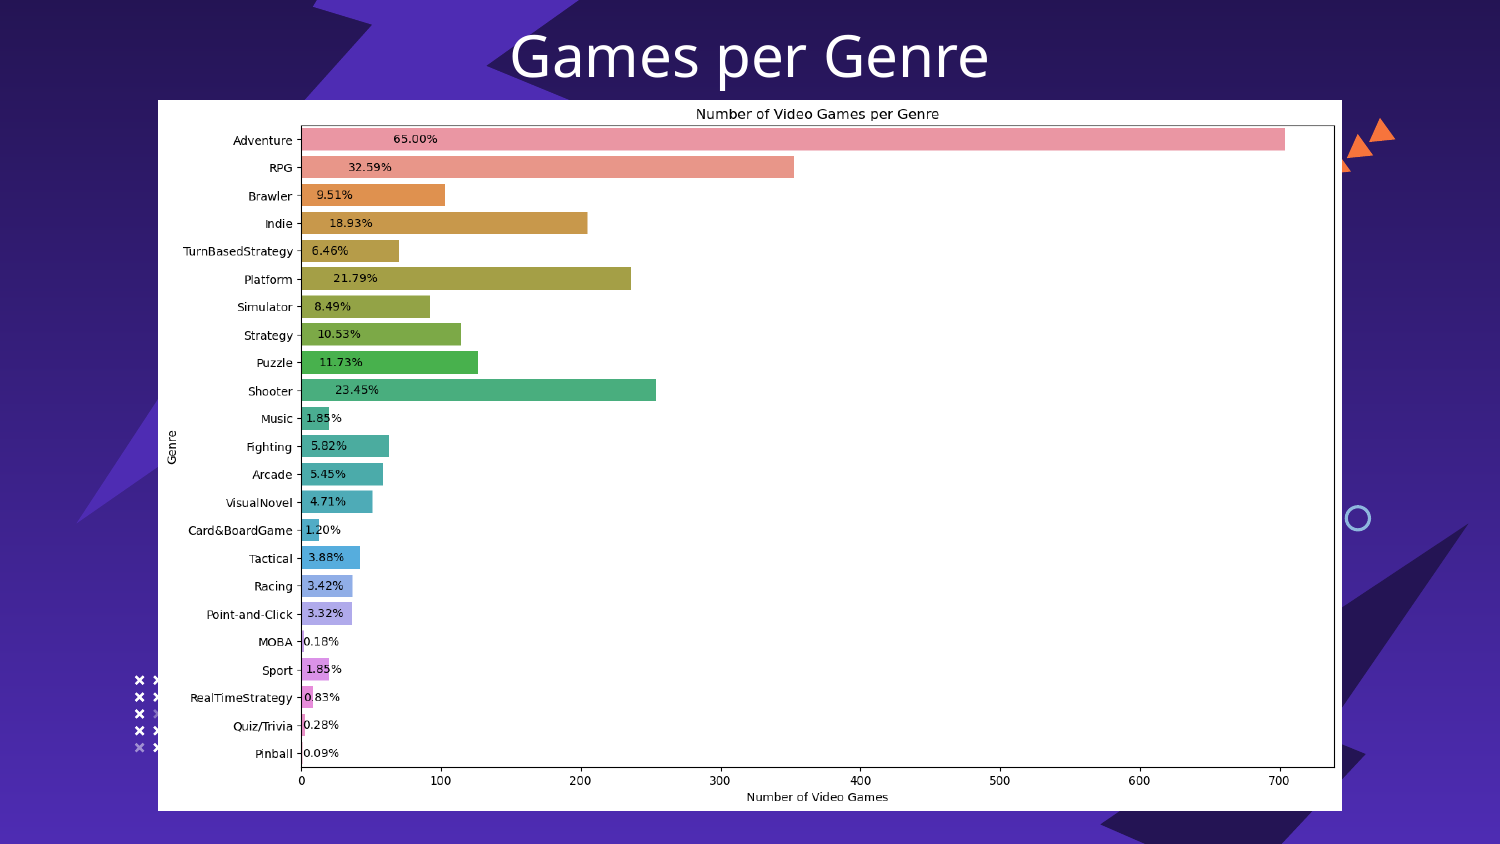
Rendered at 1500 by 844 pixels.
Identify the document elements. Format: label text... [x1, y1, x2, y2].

picture [158, 100, 1342, 811]
title Games per Genre [345, 3, 1155, 98]
